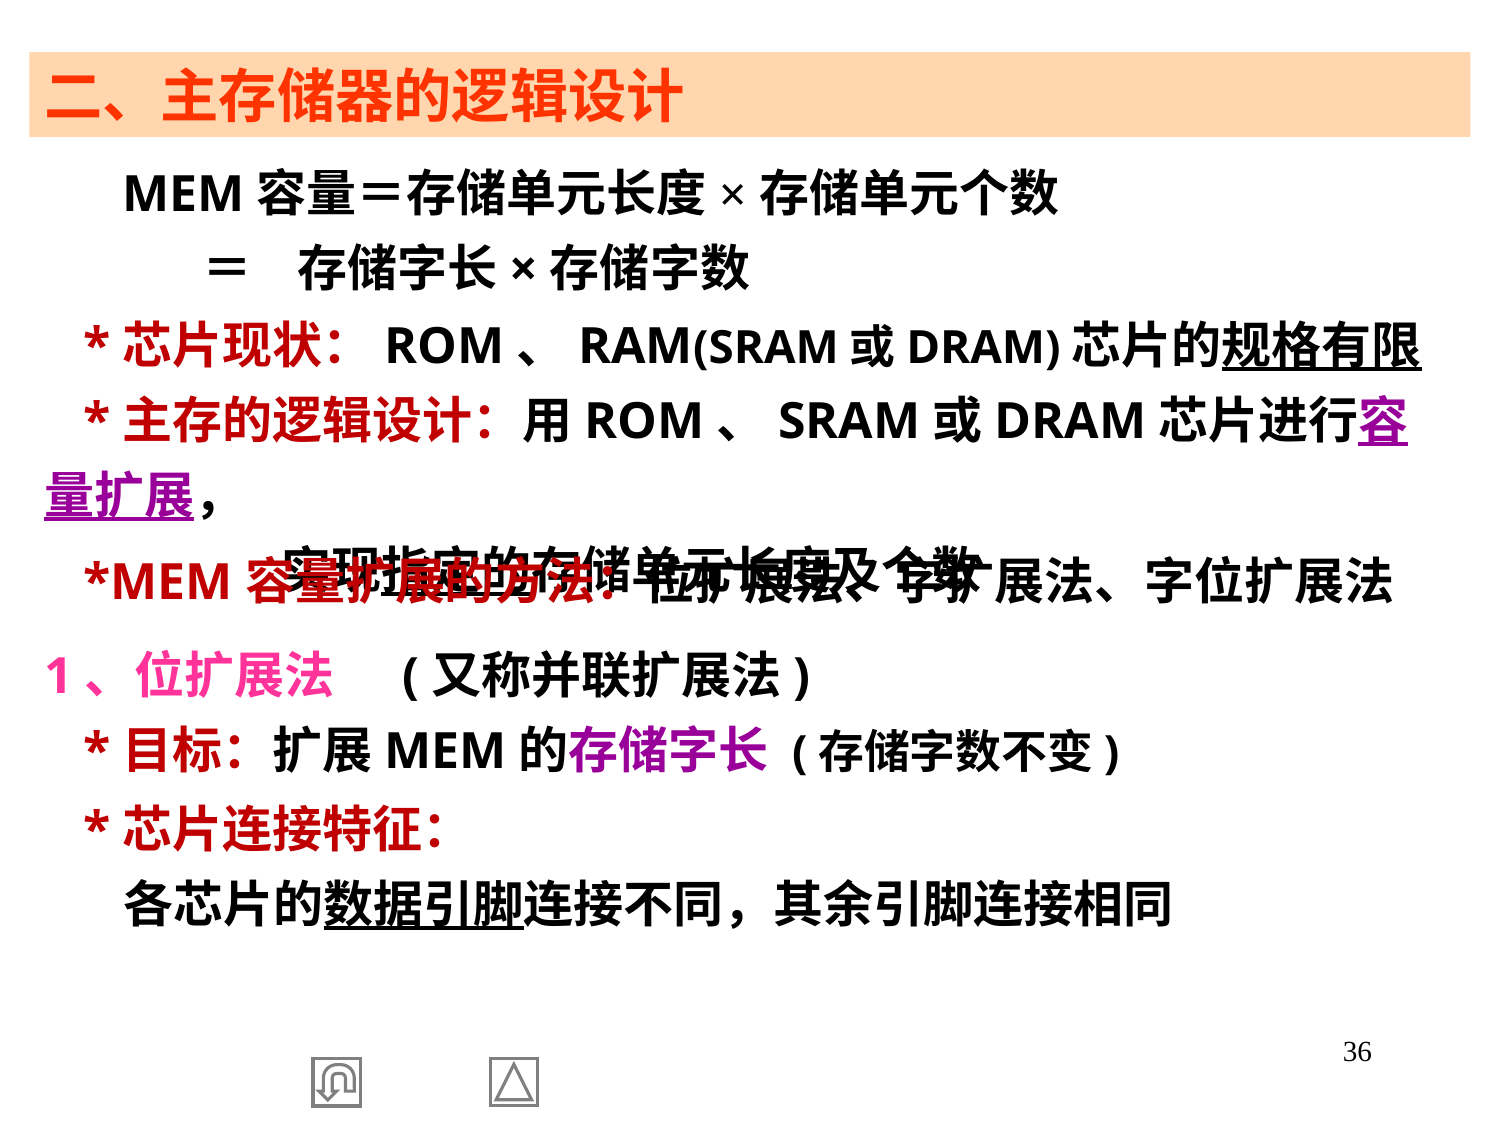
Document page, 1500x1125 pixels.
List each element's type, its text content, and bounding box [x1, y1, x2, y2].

text_box [490, 1058, 538, 1106]
text_box 二、主存储器的逻辑设计 [29, 52, 1471, 137]
text_box *芯片现状：ROM、RAM(SRAM或DRAM)芯片的规格有限 *主存的逻辑设计：用ROM、SRAM或DRAM芯片进行容量扩展， 实现指定的存储单元长度及个数 [29, 290, 1471, 527]
text_box *芯片连接特征： 各芯片的数据引脚连接不同，其余引脚连接相同 [29, 775, 1471, 940]
text_box 1、位扩展法 (又称并联扩展法) *目标：扩展MEM的存储字长 (存储字数不变) [29, 621, 1471, 775]
slide_number 36 [1074, 1024, 1388, 1101]
text_box *MEM容量扩展的方法：位扩展法、字扩展法、字位扩展法 [29, 527, 1471, 617]
text_box [313, 1058, 361, 1106]
text_box MEM容量＝存储单元长度×存储单元个数 ＝ 存储字长×存储字数 [29, 139, 1471, 290]
